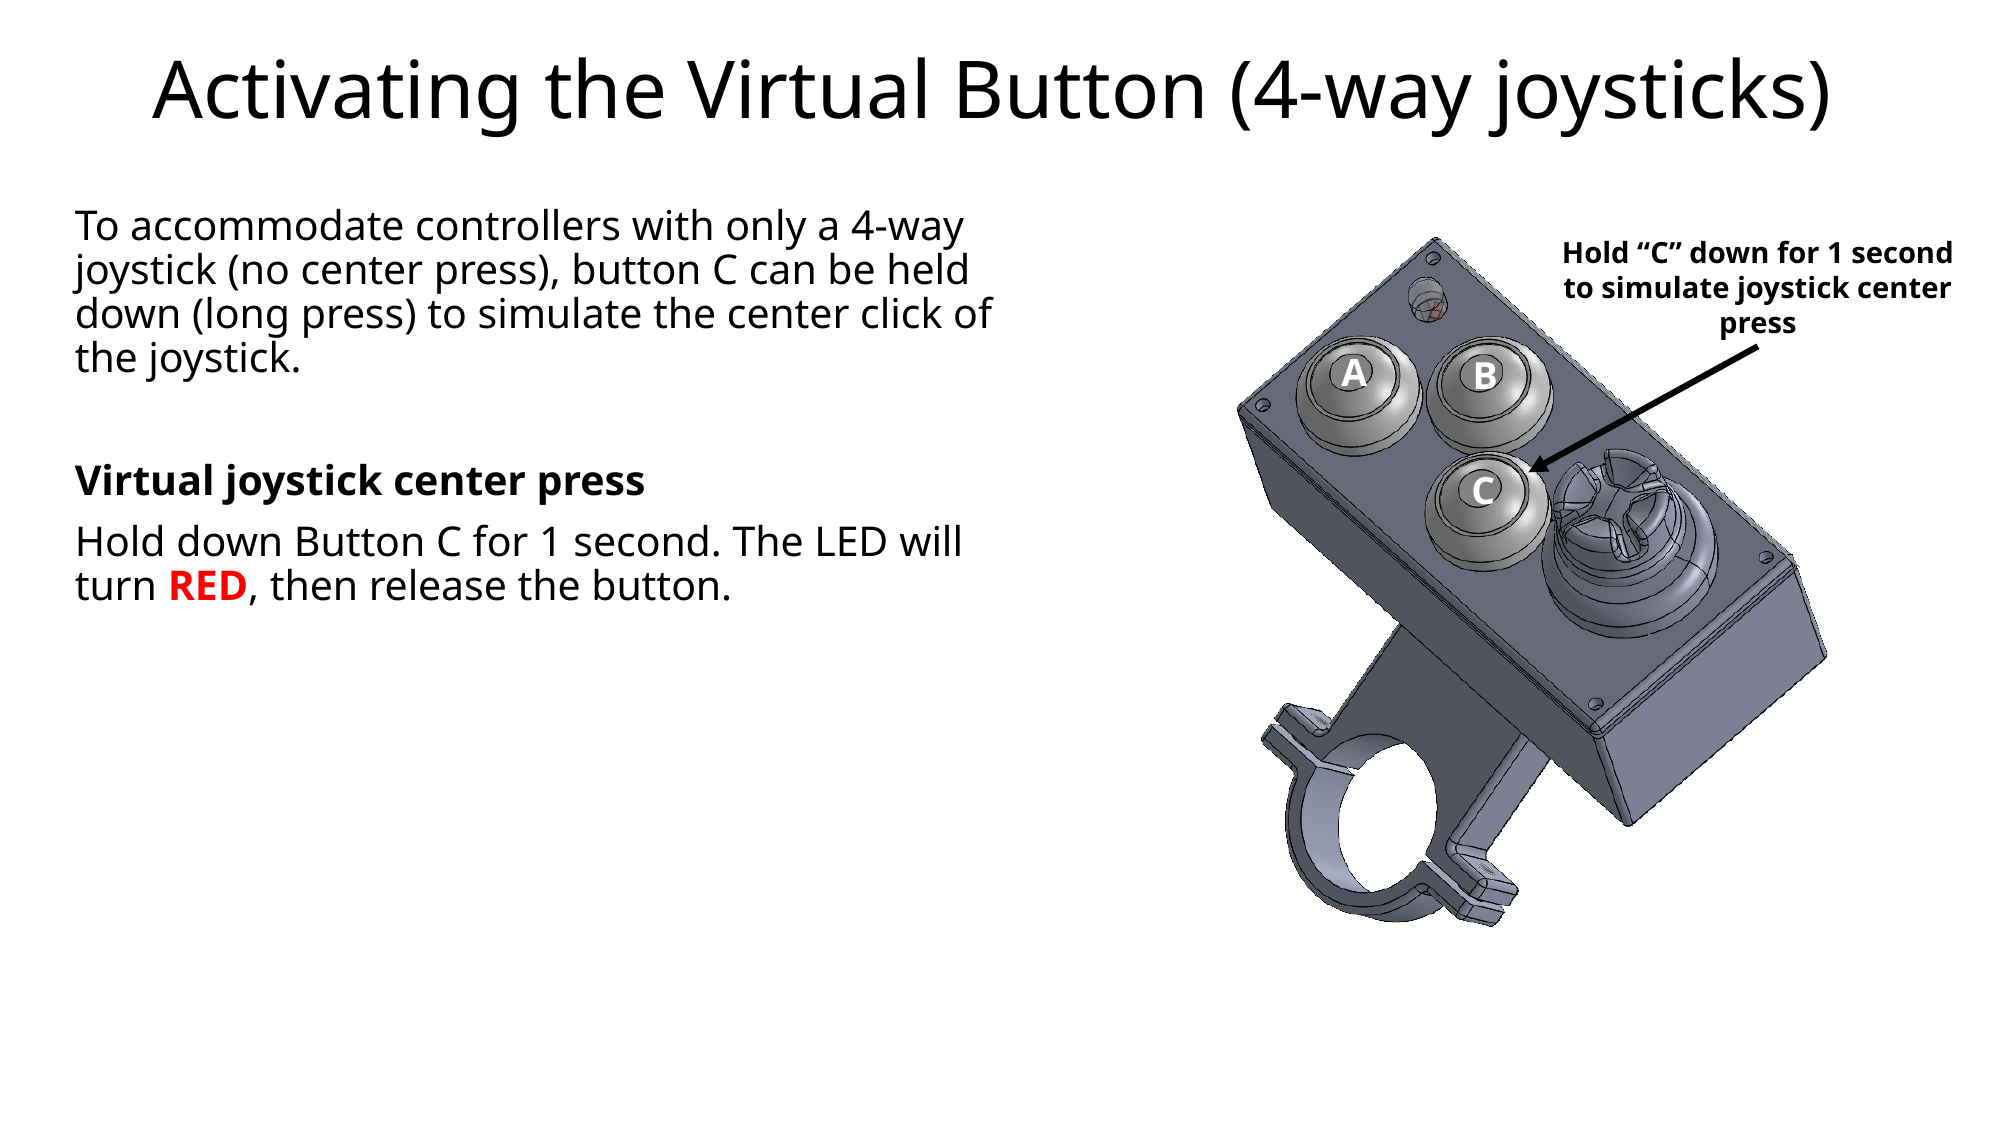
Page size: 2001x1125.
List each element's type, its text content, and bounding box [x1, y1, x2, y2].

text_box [1527, 311, 1759, 473]
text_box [1219, 225, 1845, 941]
list To accommodate controllers with only a 4-way joystick (no center press), button C can be held down (long press) to simulate the center click of the joystick. Virtual joystick center press Hold down Button C for 1 second. The LED will turn RED, then release the button. [59, 197, 1023, 624]
title Activating the Virtual Button (4-way joysticks) [137, 37, 1863, 148]
text_box Hold “C” down for 1 second to simulate joystick center press [1845, 226, 1988, 347]
